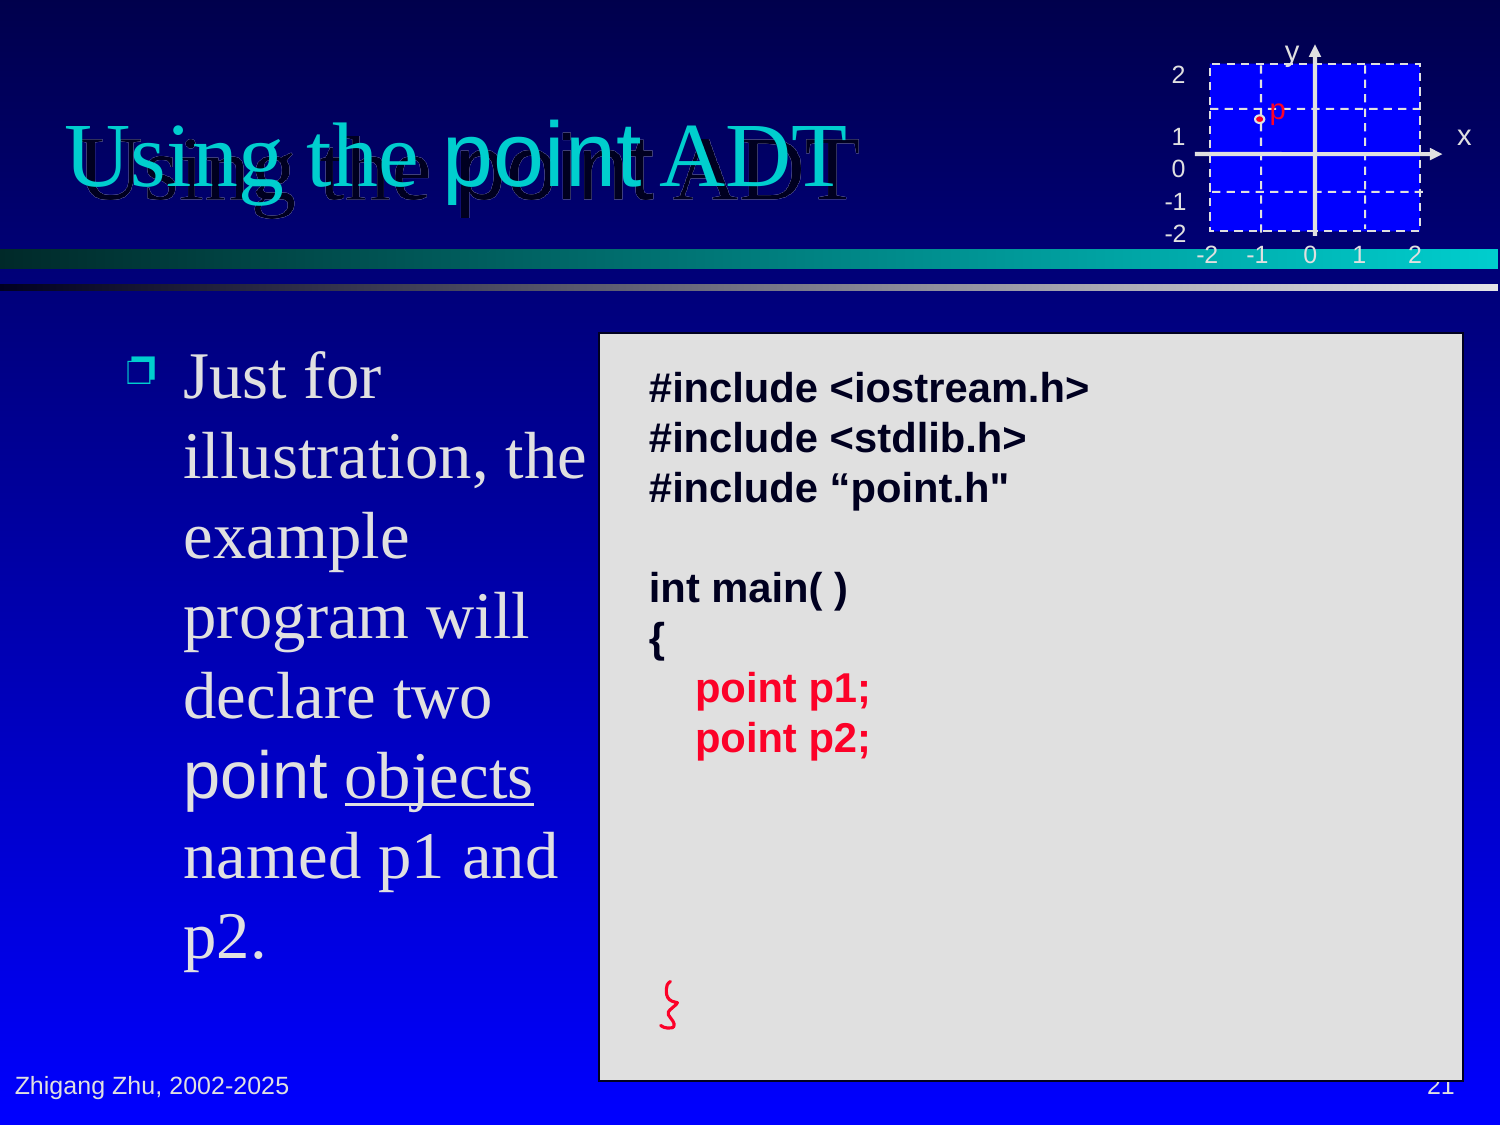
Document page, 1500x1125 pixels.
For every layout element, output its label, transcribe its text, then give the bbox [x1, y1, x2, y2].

text_box #include <iostream.h> #include <stdlib.h> #include “point.h" int main( ) { point p1; point p2; [634, 353, 1441, 769]
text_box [1149, 24, 1488, 277]
list Just for illustration, the example program will declare two point objects named p1 and p2. [111, 324, 653, 1001]
text_box [660, 981, 678, 1029]
title Using the point ADT [49, 55, 1144, 245]
text_box [599, 333, 1464, 1081]
